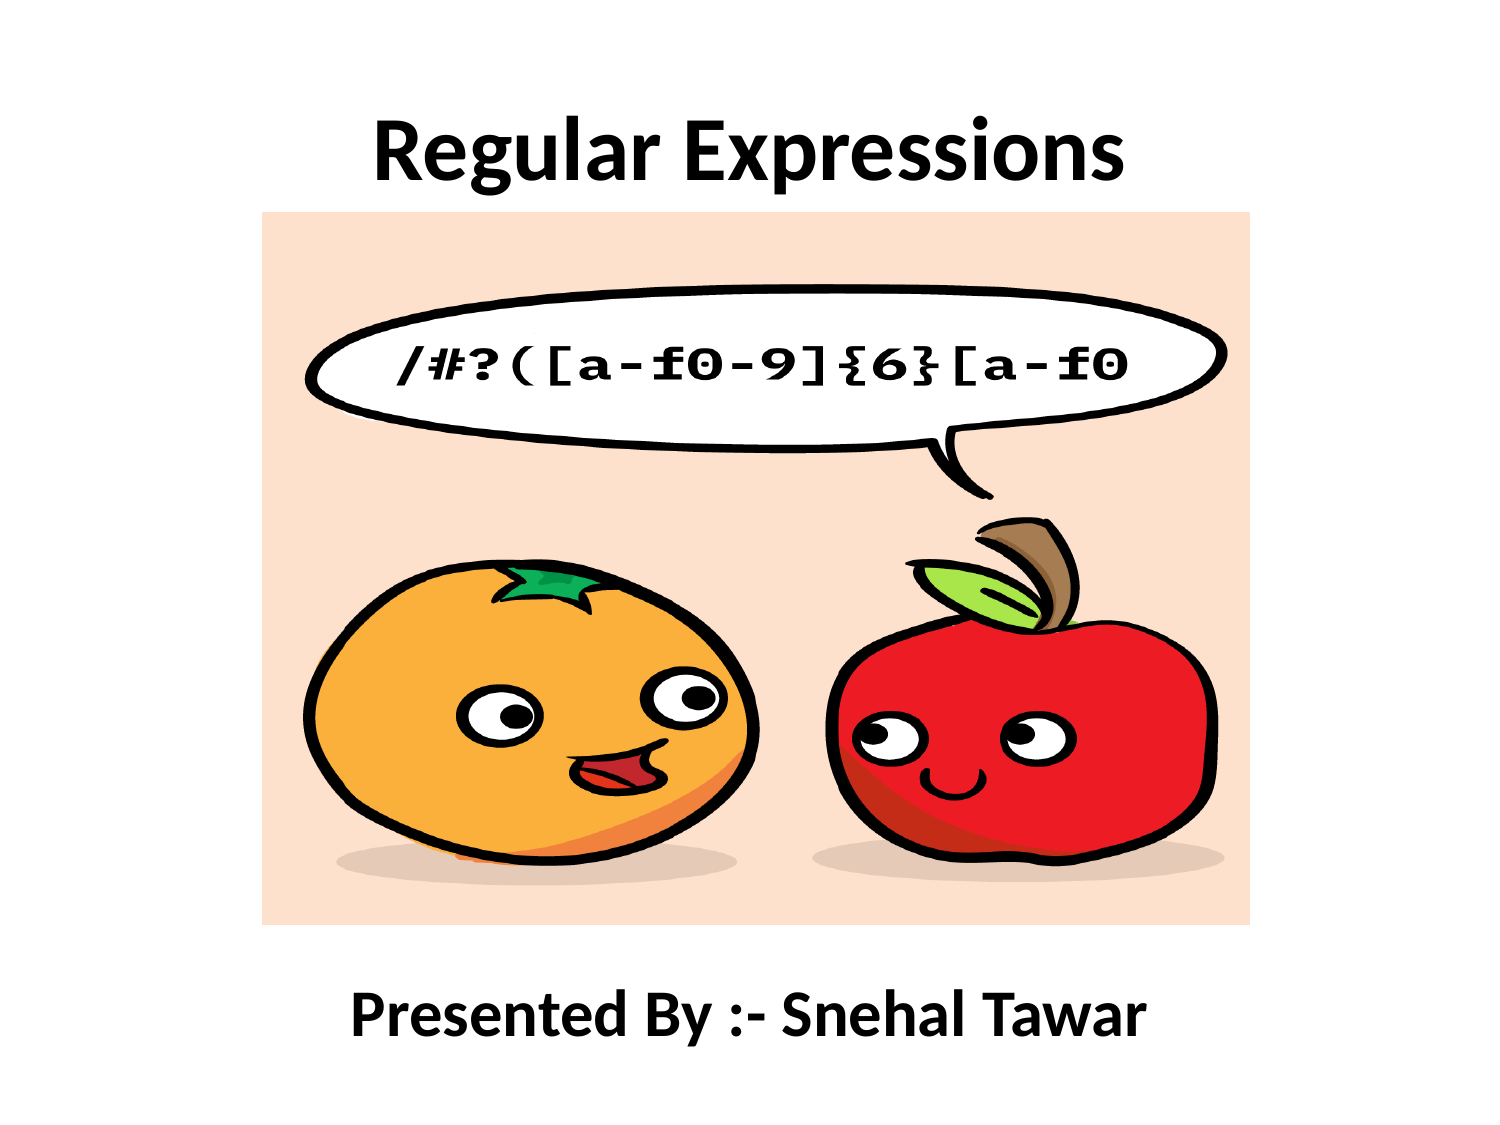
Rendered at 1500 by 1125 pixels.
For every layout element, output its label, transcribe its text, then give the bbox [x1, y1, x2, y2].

title Regular Expressions [112, 37, 1388, 250]
picture [262, 212, 1251, 926]
subtitle Presented By :- Snehal Tawar [225, 962, 1275, 1088]
